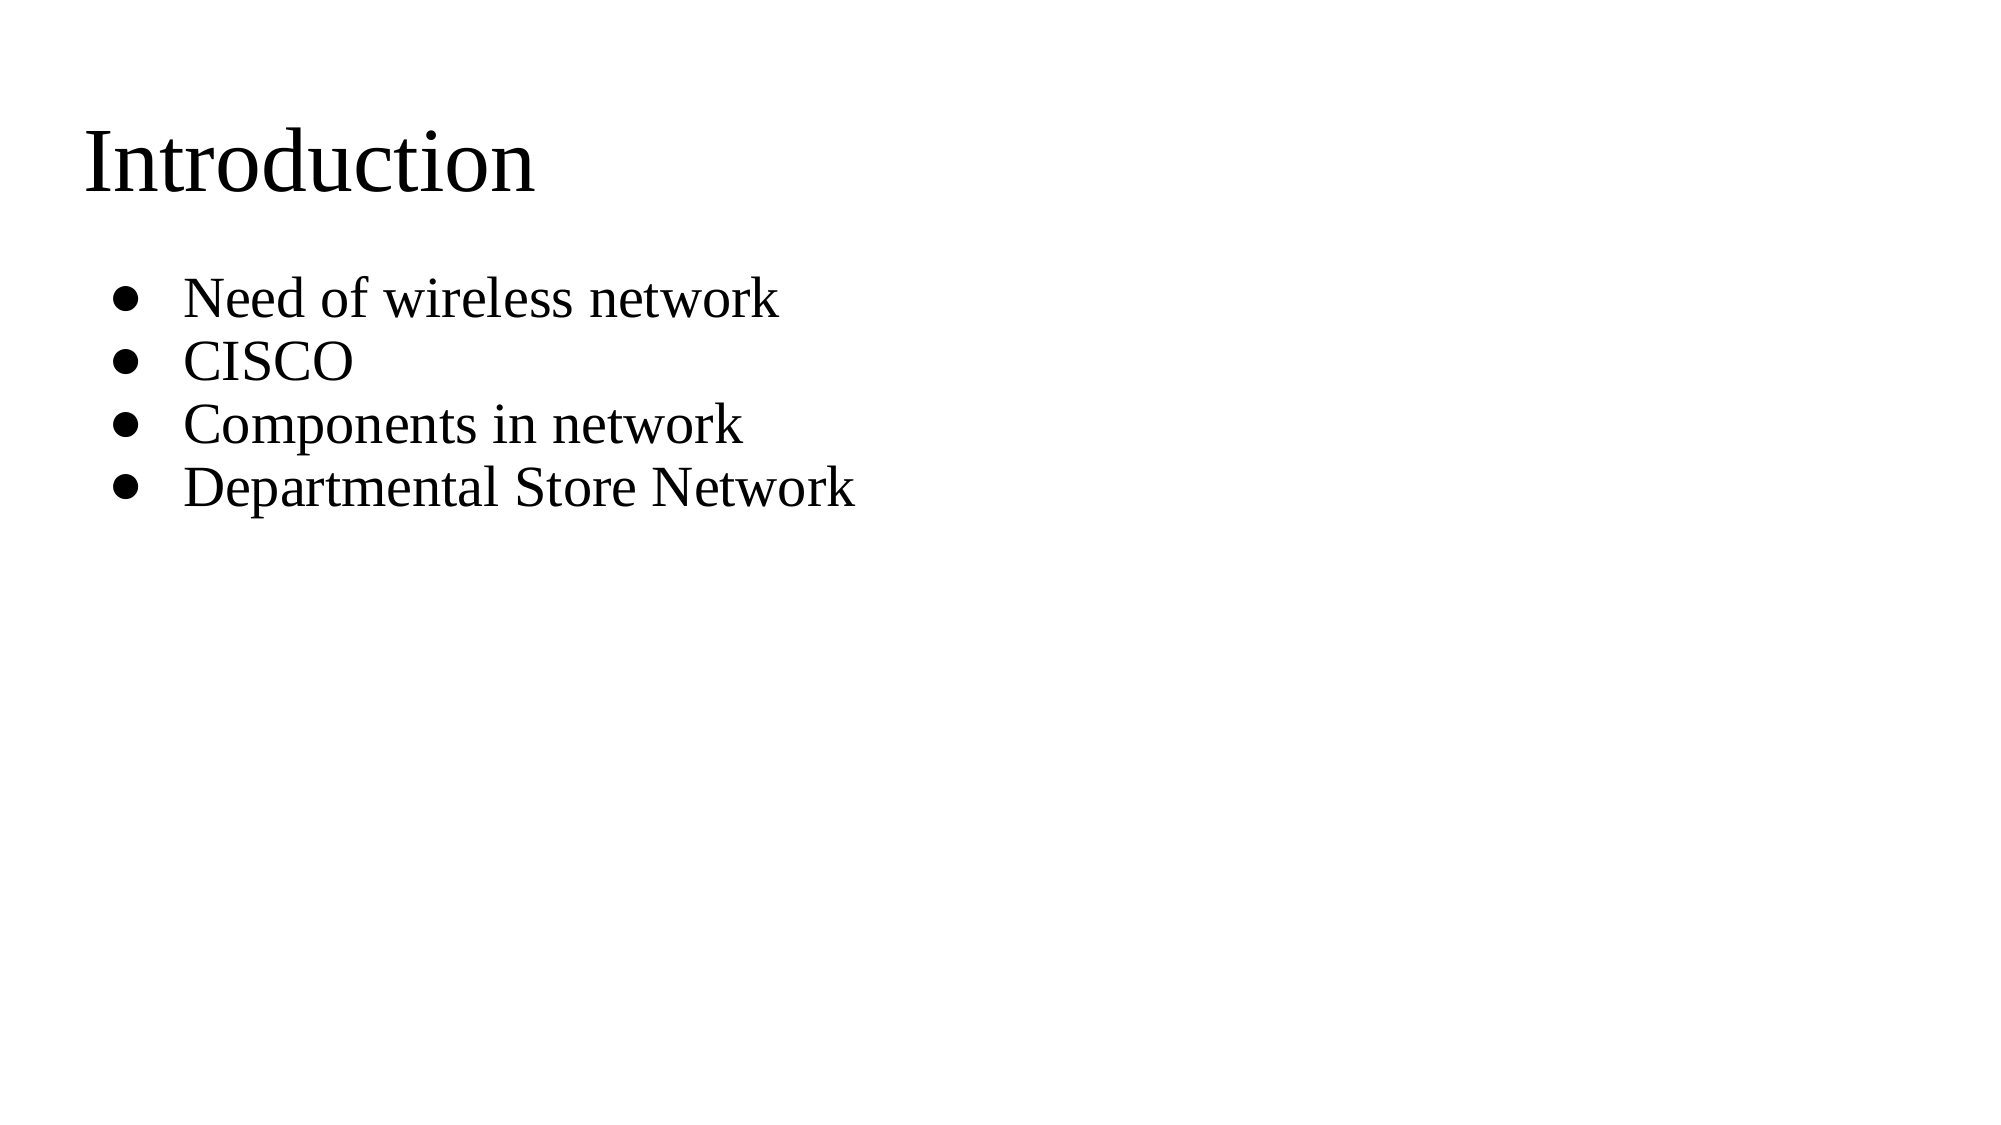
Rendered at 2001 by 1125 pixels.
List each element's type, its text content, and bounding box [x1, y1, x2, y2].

title Introduction [68, 97, 1932, 223]
list Need of wireless network CISCO Components in network Departmental Store Network [68, 252, 1932, 1000]
